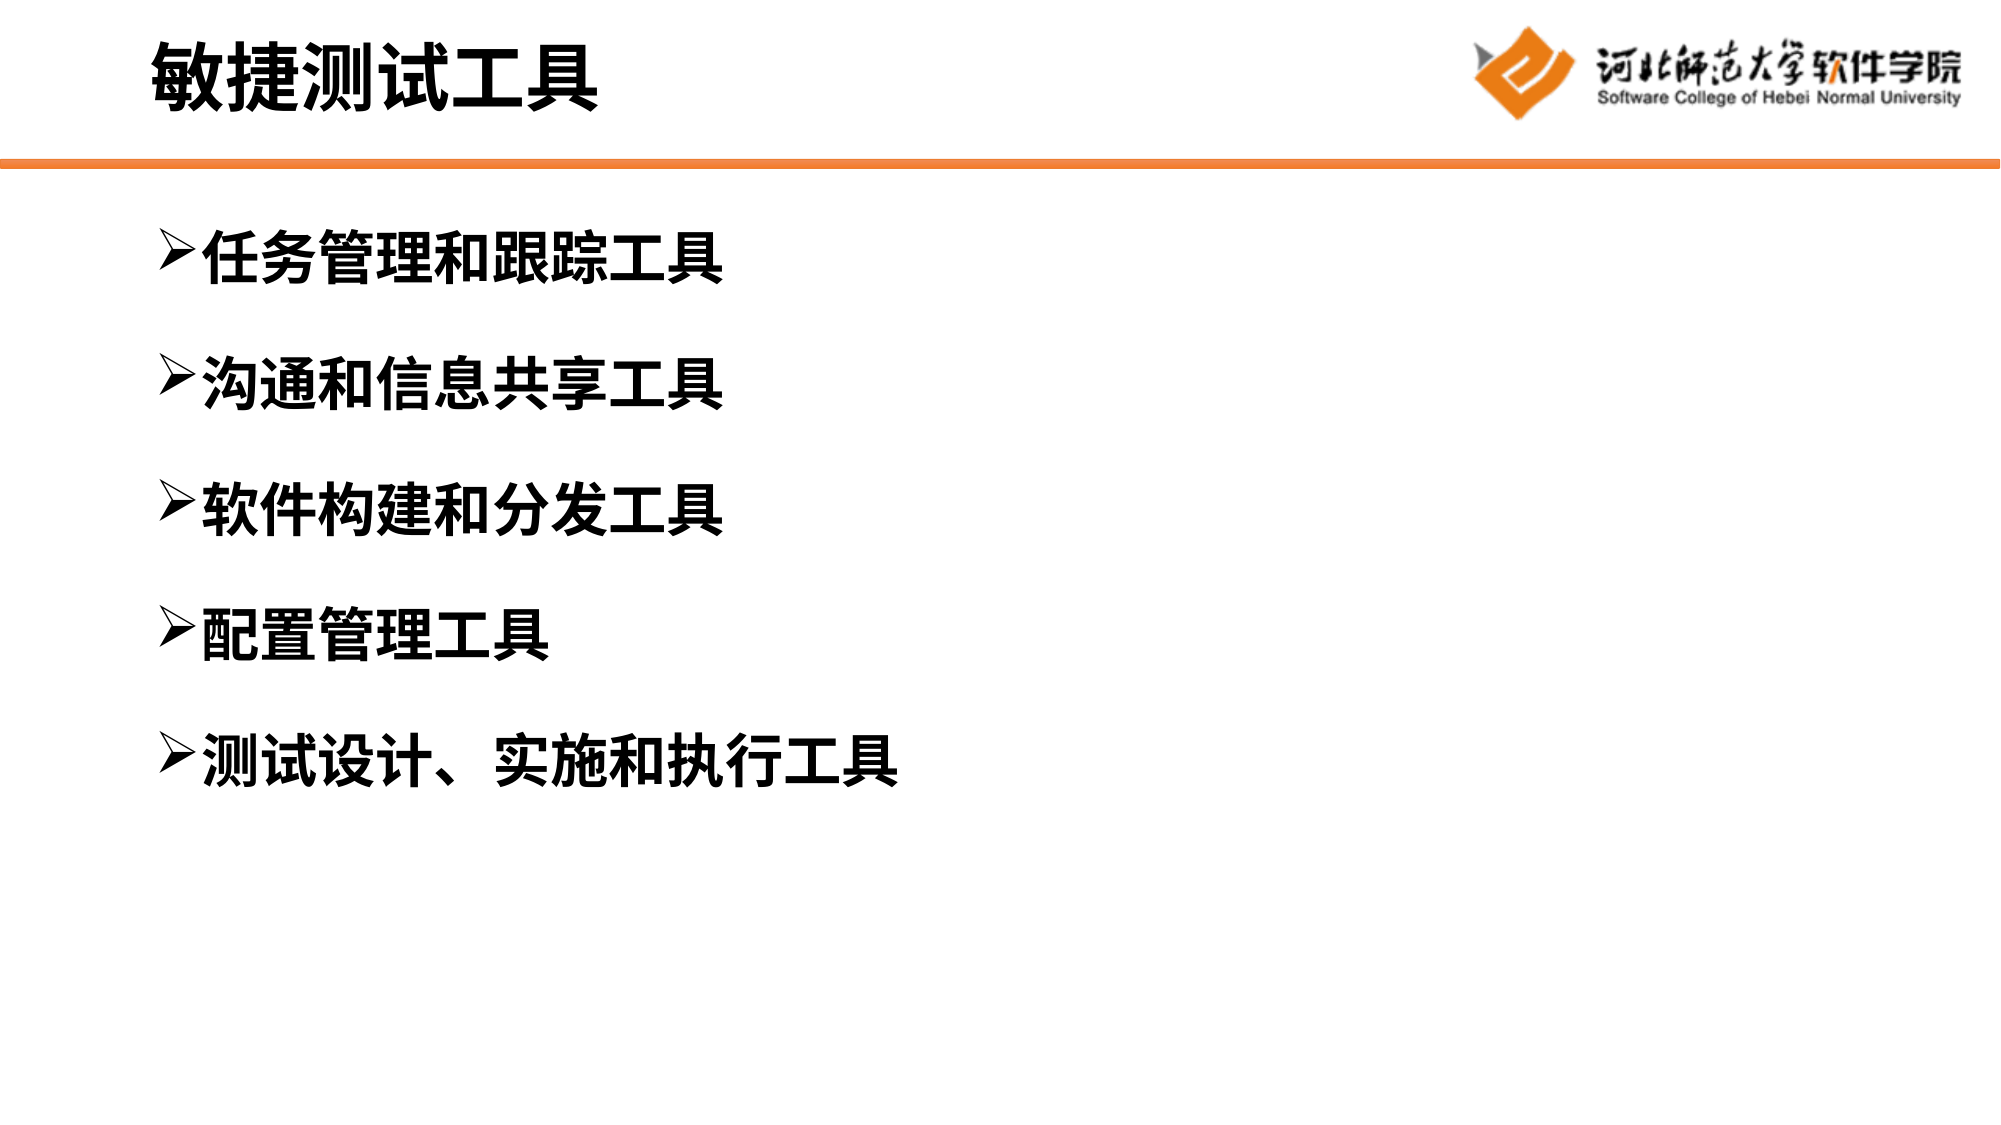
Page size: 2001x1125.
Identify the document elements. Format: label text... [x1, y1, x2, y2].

picture [1861, 18, 1988, 126]
title 敏捷测试工具 [135, 8, 1861, 155]
list 任务管理和跟踪工具 沟通和信息共享工具 软件构建和分发工具 配置管理工具 测试设计、实施和执行工具 [139, 178, 1865, 988]
